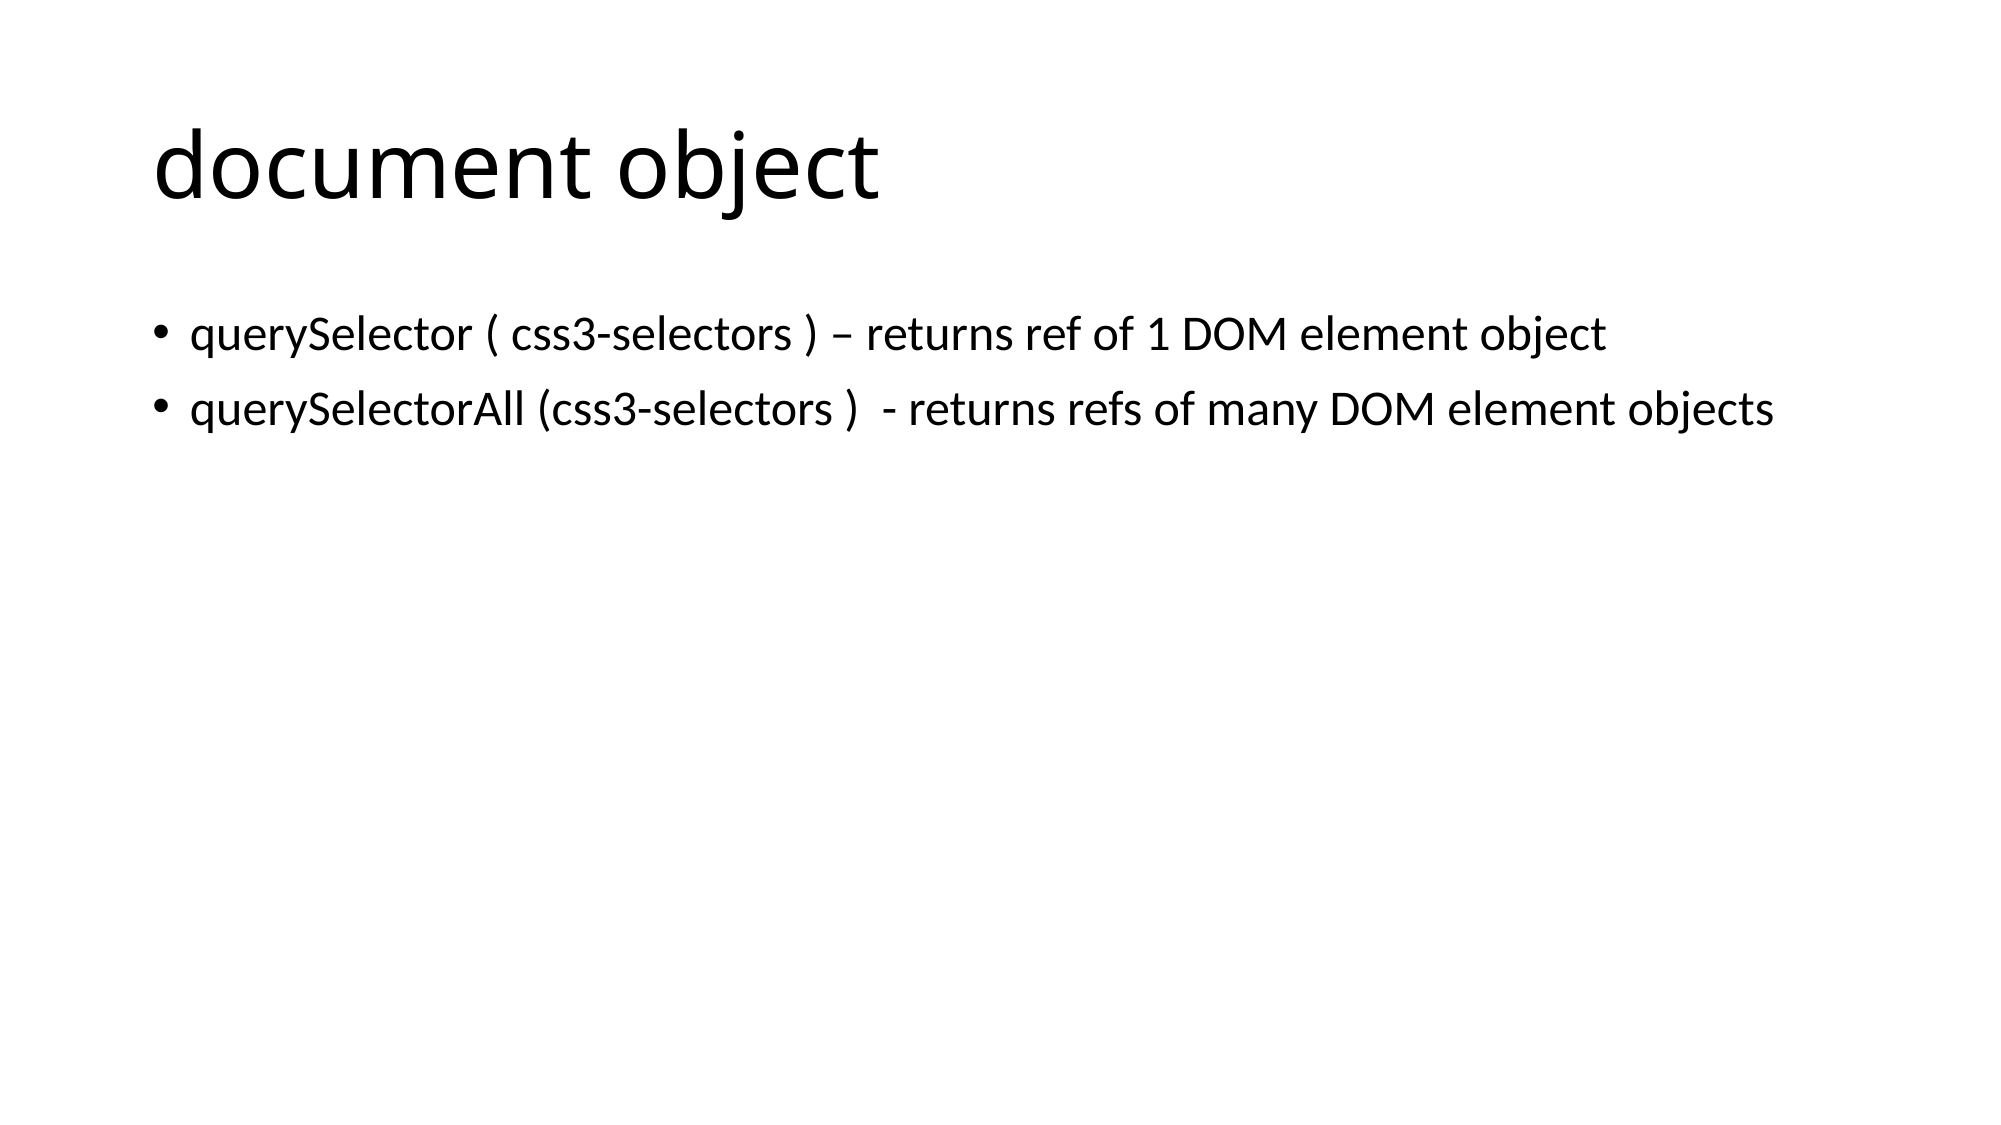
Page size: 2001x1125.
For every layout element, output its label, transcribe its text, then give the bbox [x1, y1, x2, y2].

list querySelector ( css3-selectors ) – returns ref of 1 DOM element object querySelectorAll (css3-selectors ) - returns refs of many DOM element objects [137, 299, 1863, 1014]
title document object [137, 59, 1863, 278]
